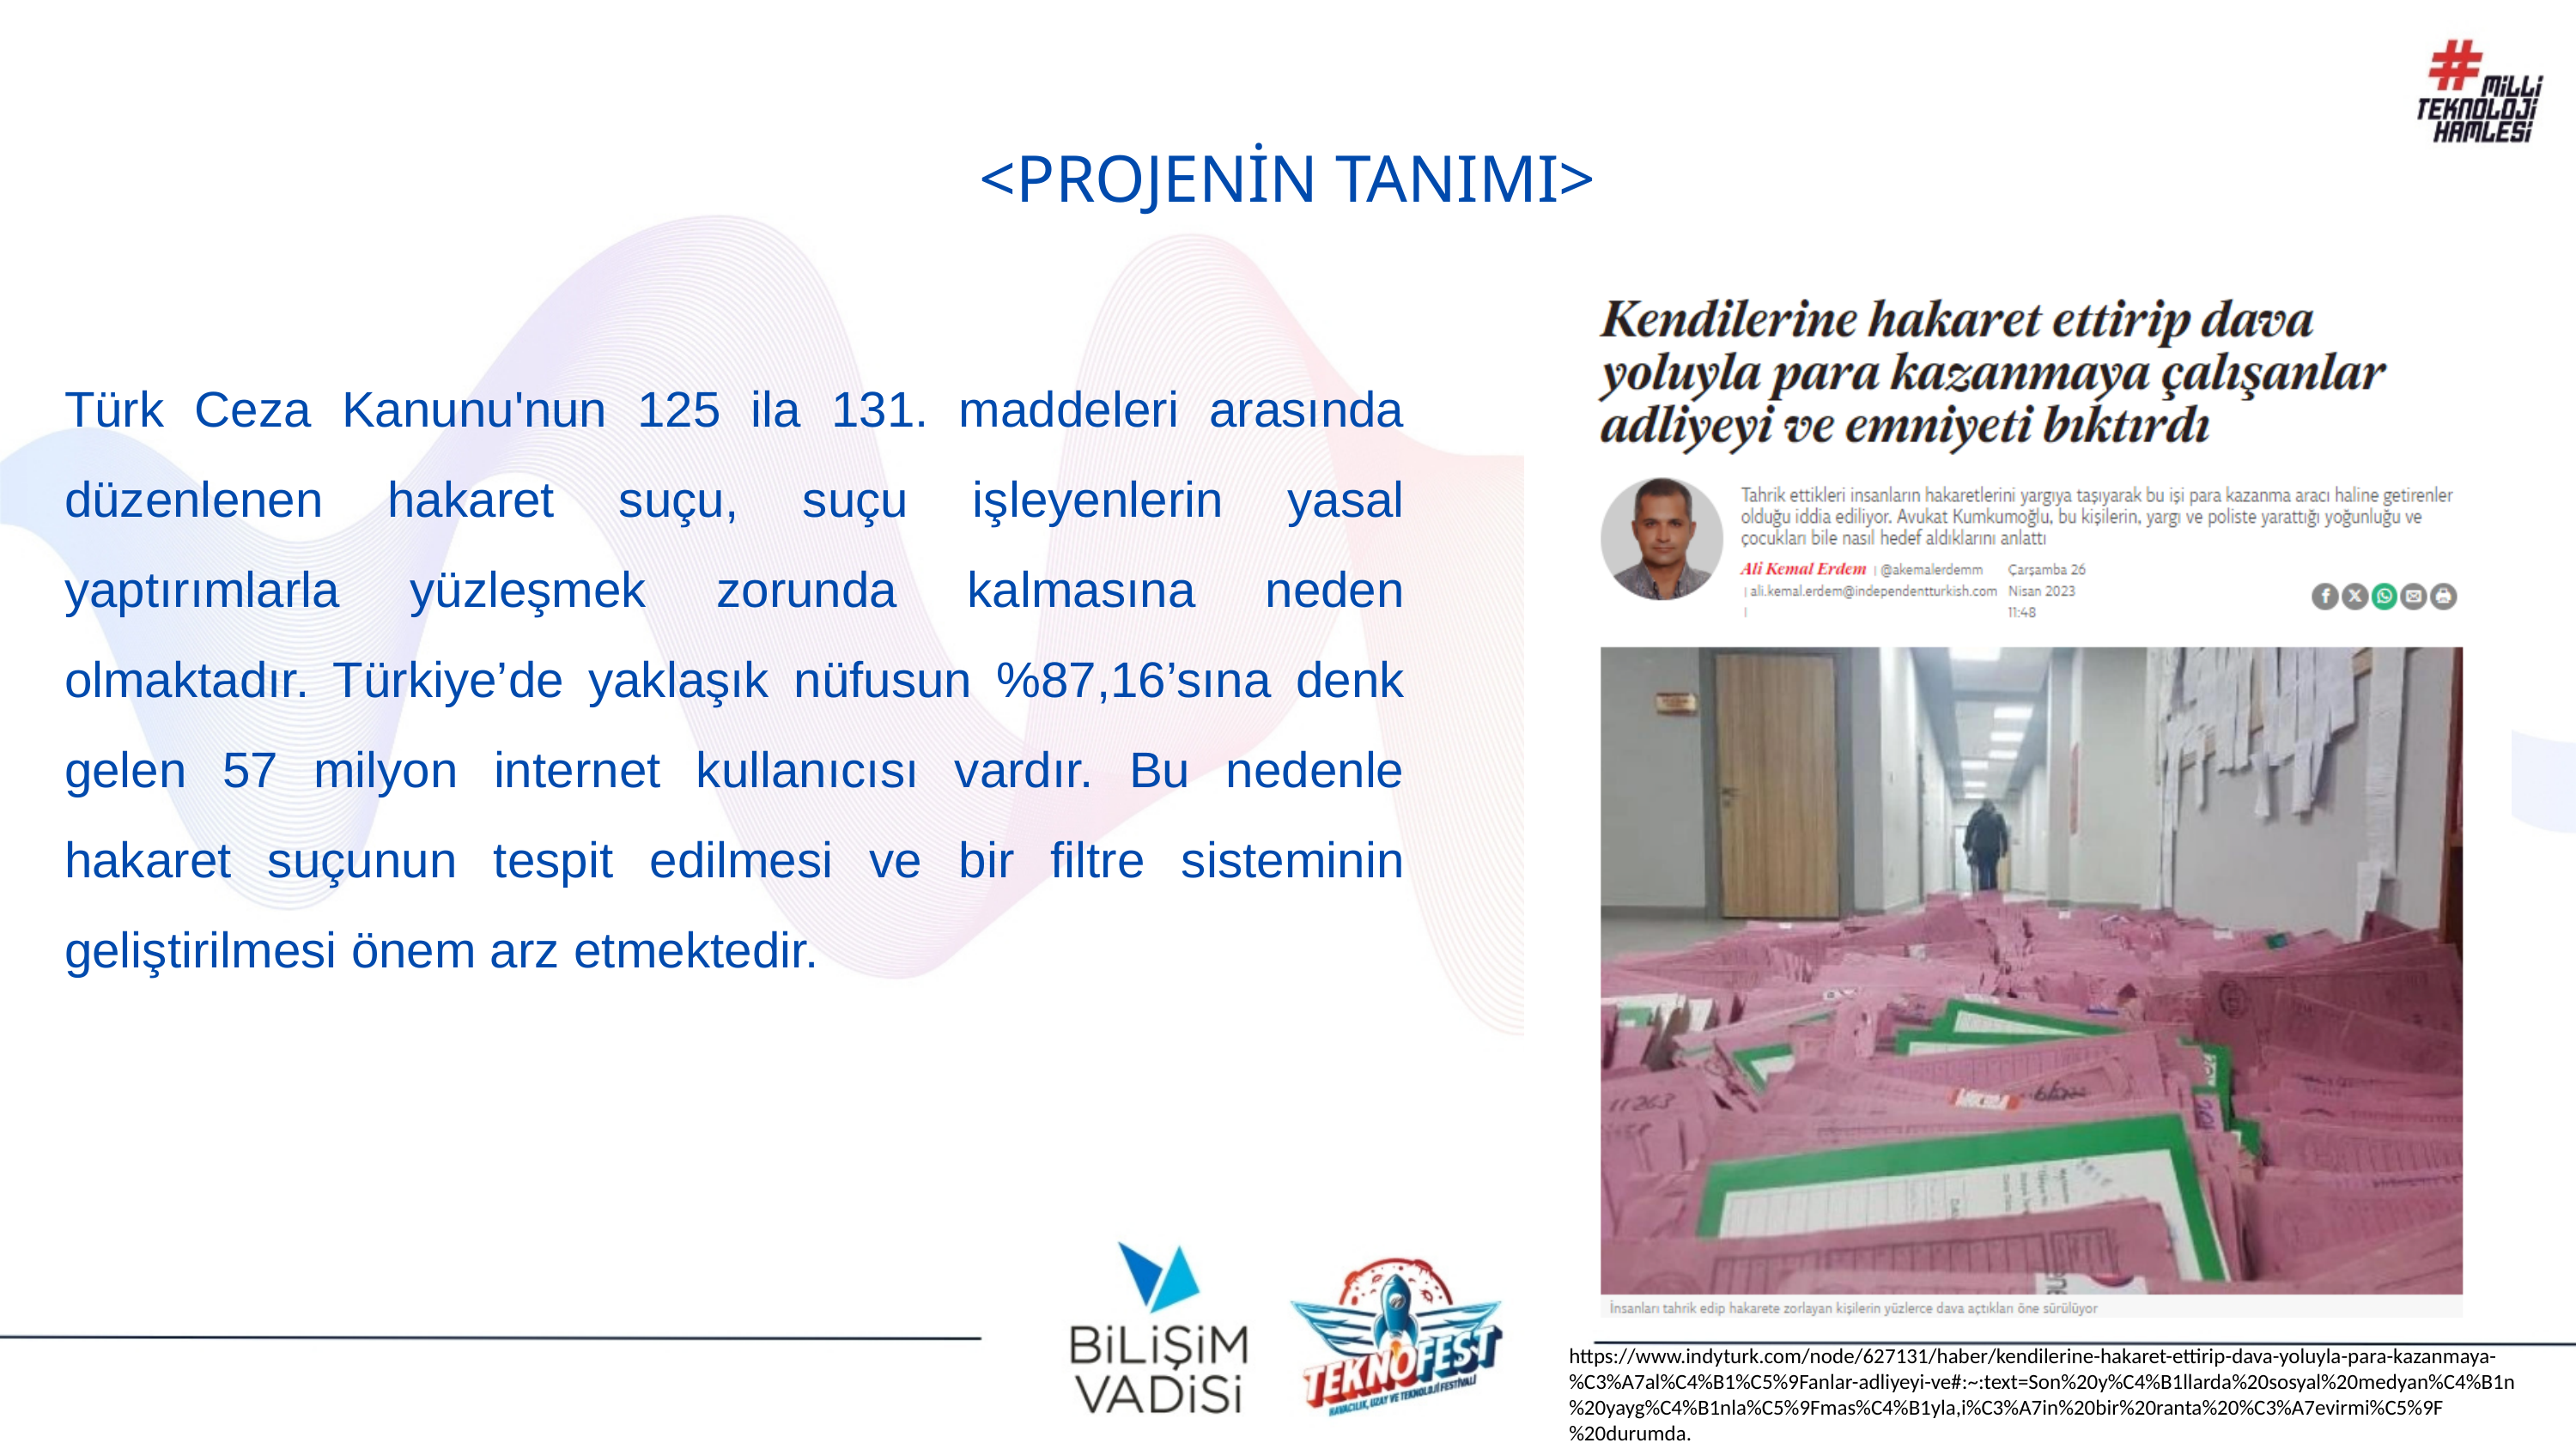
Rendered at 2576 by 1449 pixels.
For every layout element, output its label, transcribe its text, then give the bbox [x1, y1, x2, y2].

text_box Türk Ceza Kanunu'nun 125 ila 131. maddeleri arasında düzenlenen hakaret suçu, suçu işleyenlerin yasal yaptırımlarla yüzleşmek zorunda kalmasına neden olmaktadır. Türkiye’de yaklaşık nüfusun %87,16’sına denk gelen 57 milyon internet kullanıcısı vardır. Bu nedenle hakaret suçunun tespit edilmesi ve bir filtre sisteminin geliştirilmesi önem arz etmektedir. [64, 346, 1406, 978]
picture [1523, 287, 2512, 1318]
text_box <PROJENİN TANIMI> [965, 124, 1610, 215]
text_box [0, 0, 2576, 1449]
text_box https://www.indyturk.com/node/627131/haber/kendilerine-hakaret-ettirip-dava-yoluyla-para-kazanmaya-%C3%A7al%C4%B1%C5%9Fanlar-adliyeyi-ve#:~:text=Son%20y%C4%B1llarda%20sosyal%20medyan%C4%B1n%20yayg%C4%B1nla%C5%9Fmas%C4%B1yla,i%C3%A7in%20bir%20ranta%20%C3%A7evirmi%C5%9F%20durumda. [1556, 1336, 2544, 1449]
